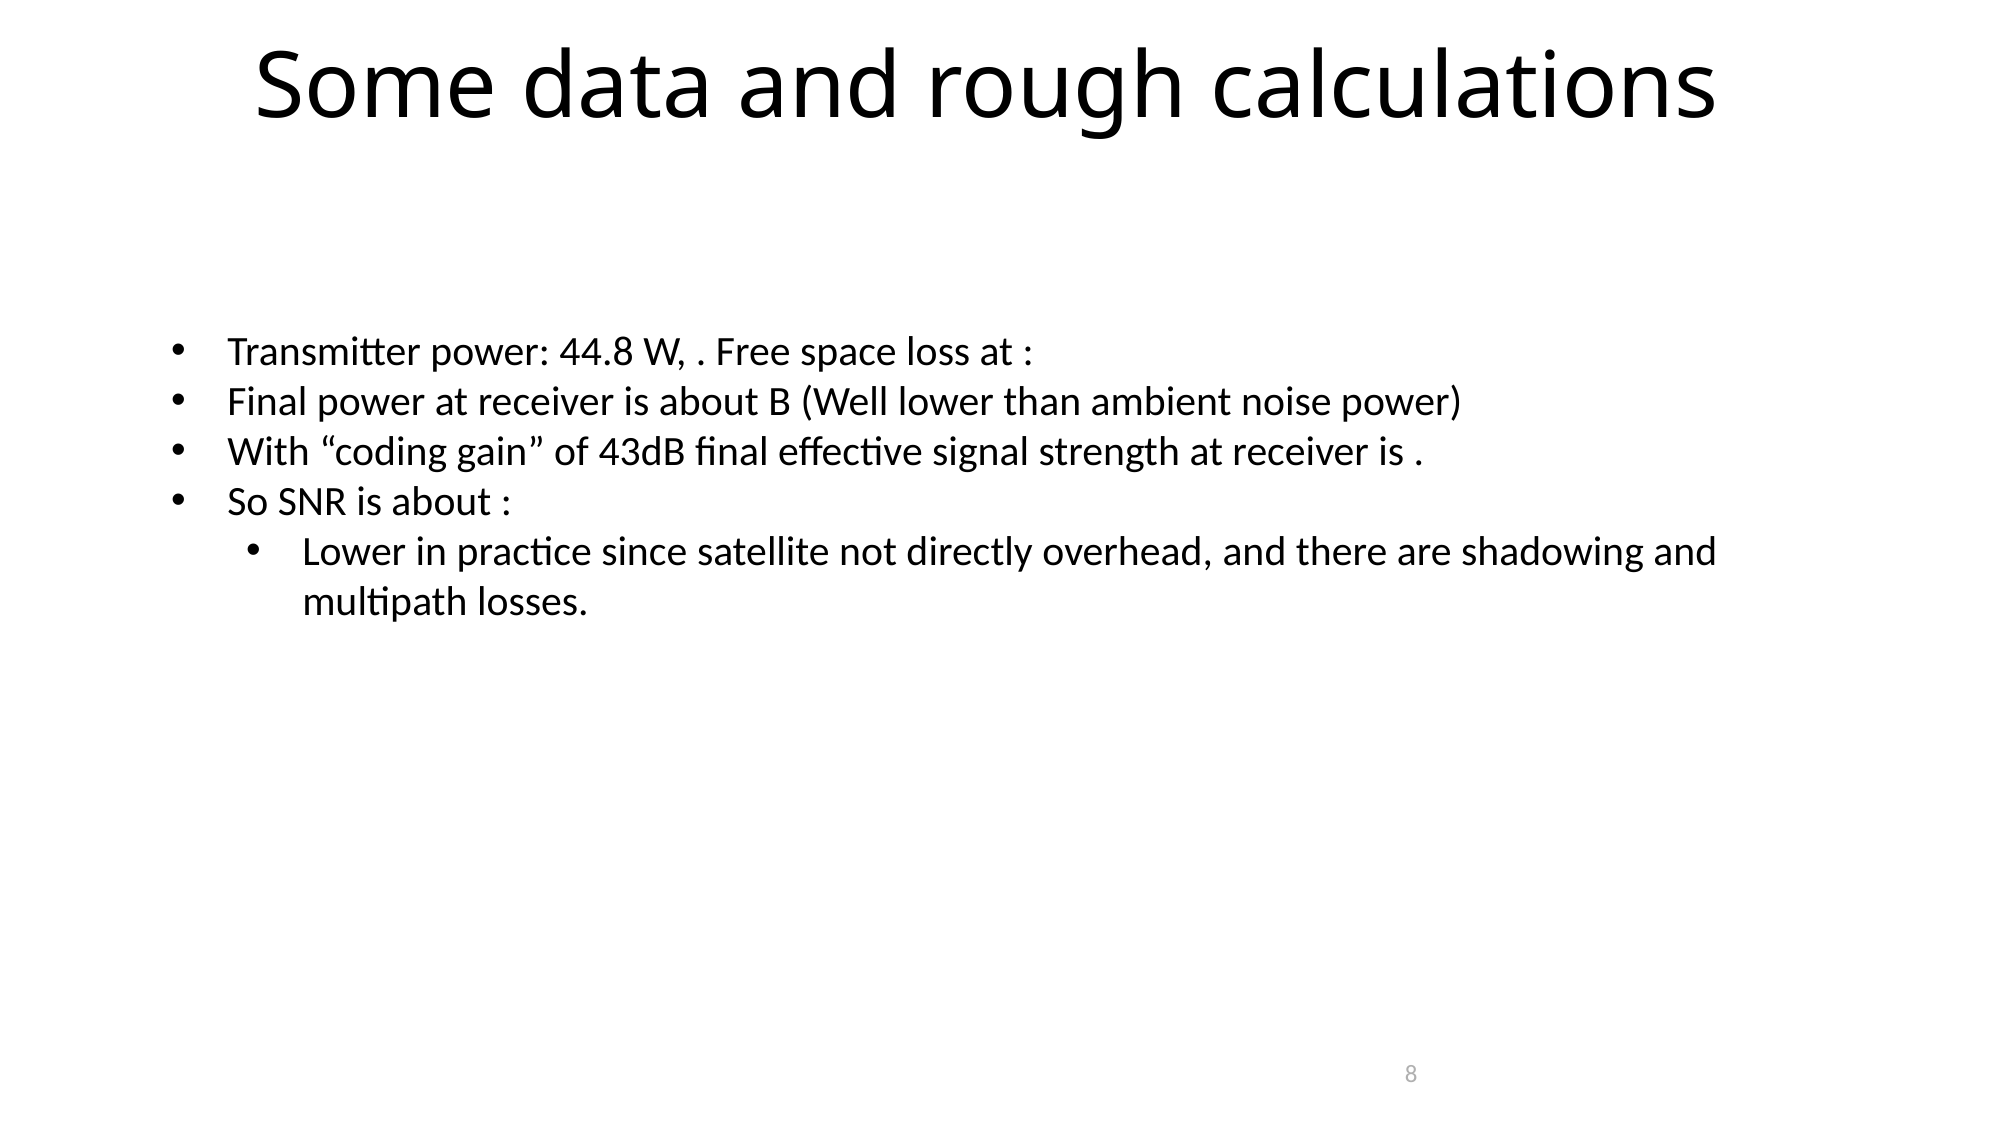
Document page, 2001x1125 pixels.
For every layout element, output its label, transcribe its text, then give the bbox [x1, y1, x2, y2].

text_box Some data and rough calculations [41, 18, 1933, 144]
slide_number 8 [1074, 738, 1425, 1125]
